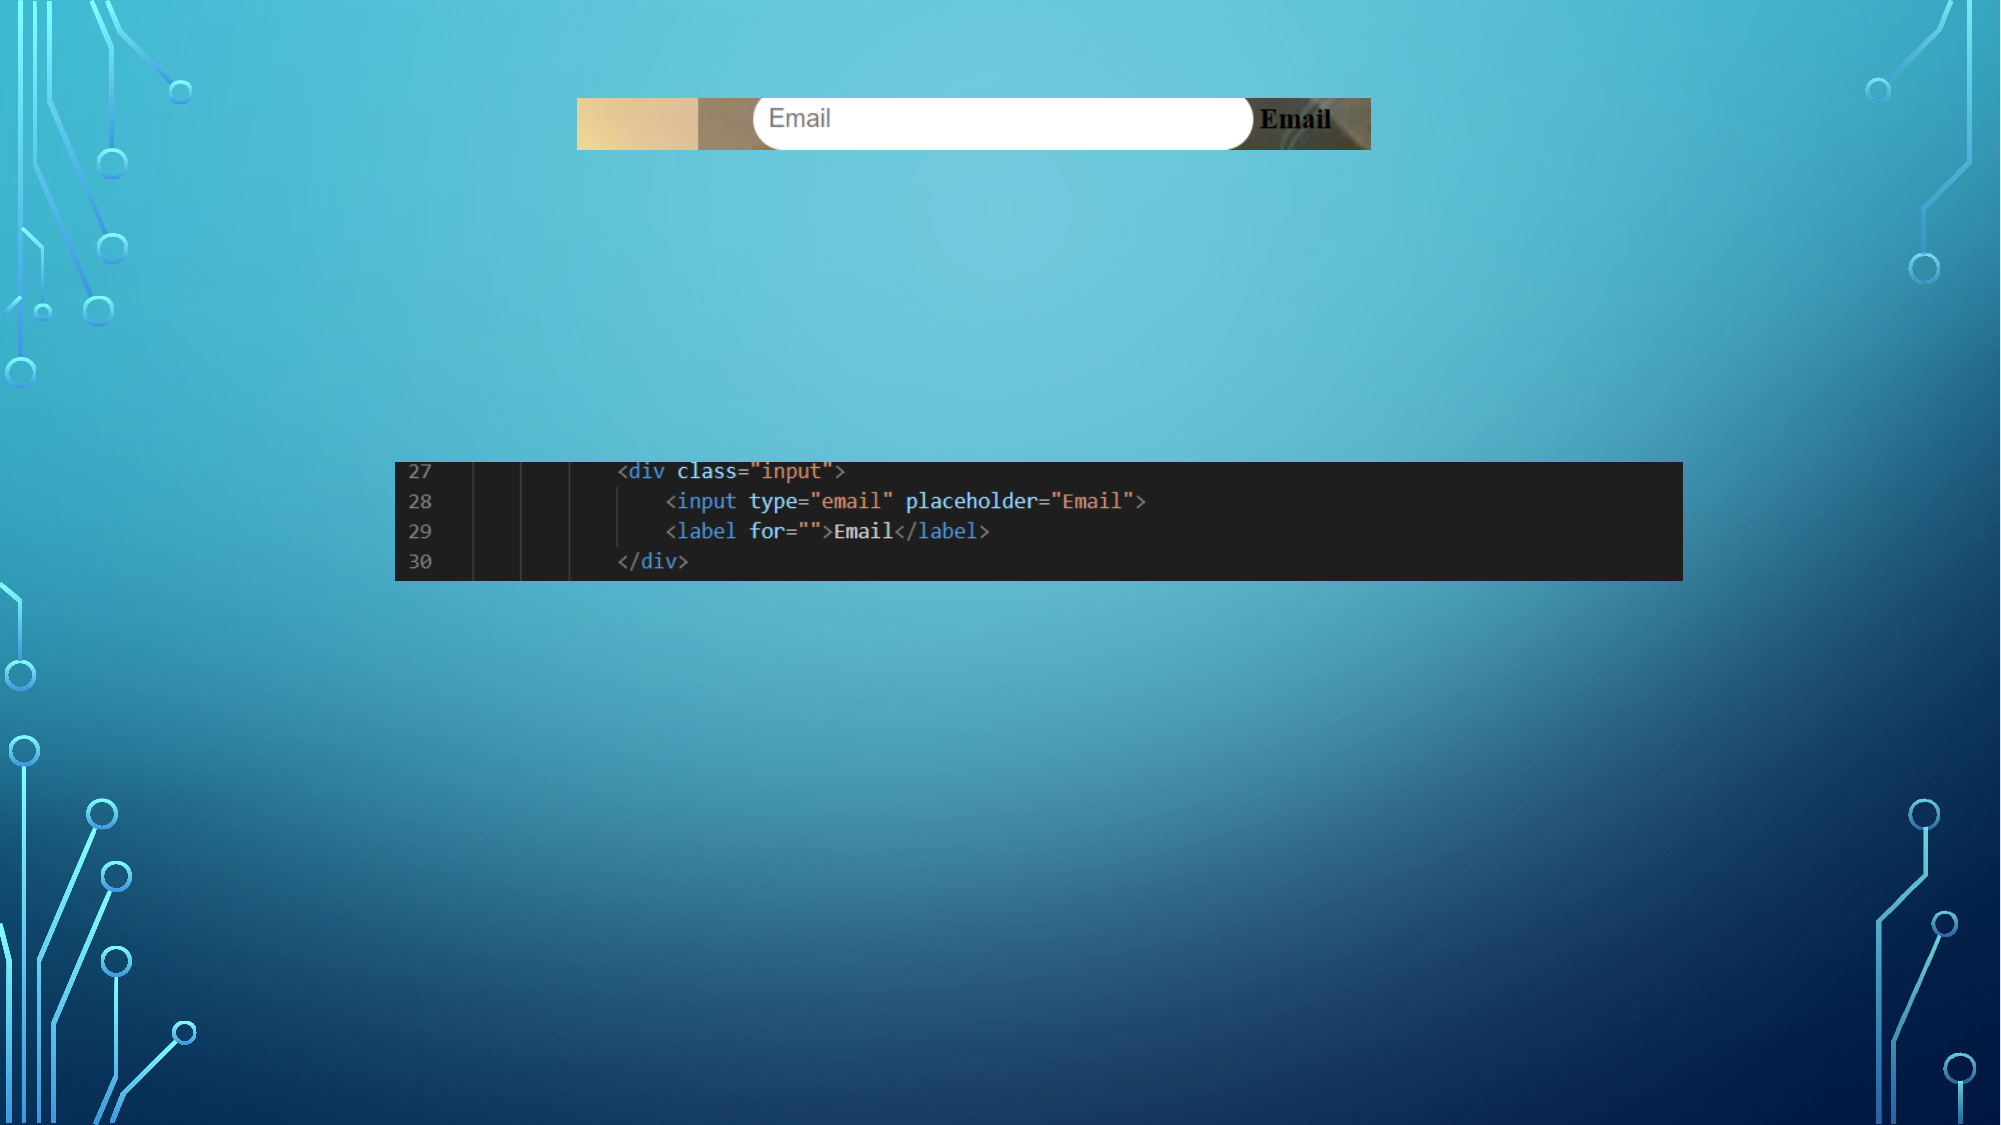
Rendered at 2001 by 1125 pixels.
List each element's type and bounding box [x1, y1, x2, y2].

picture [394, 462, 1684, 582]
picture [576, 97, 1371, 150]
